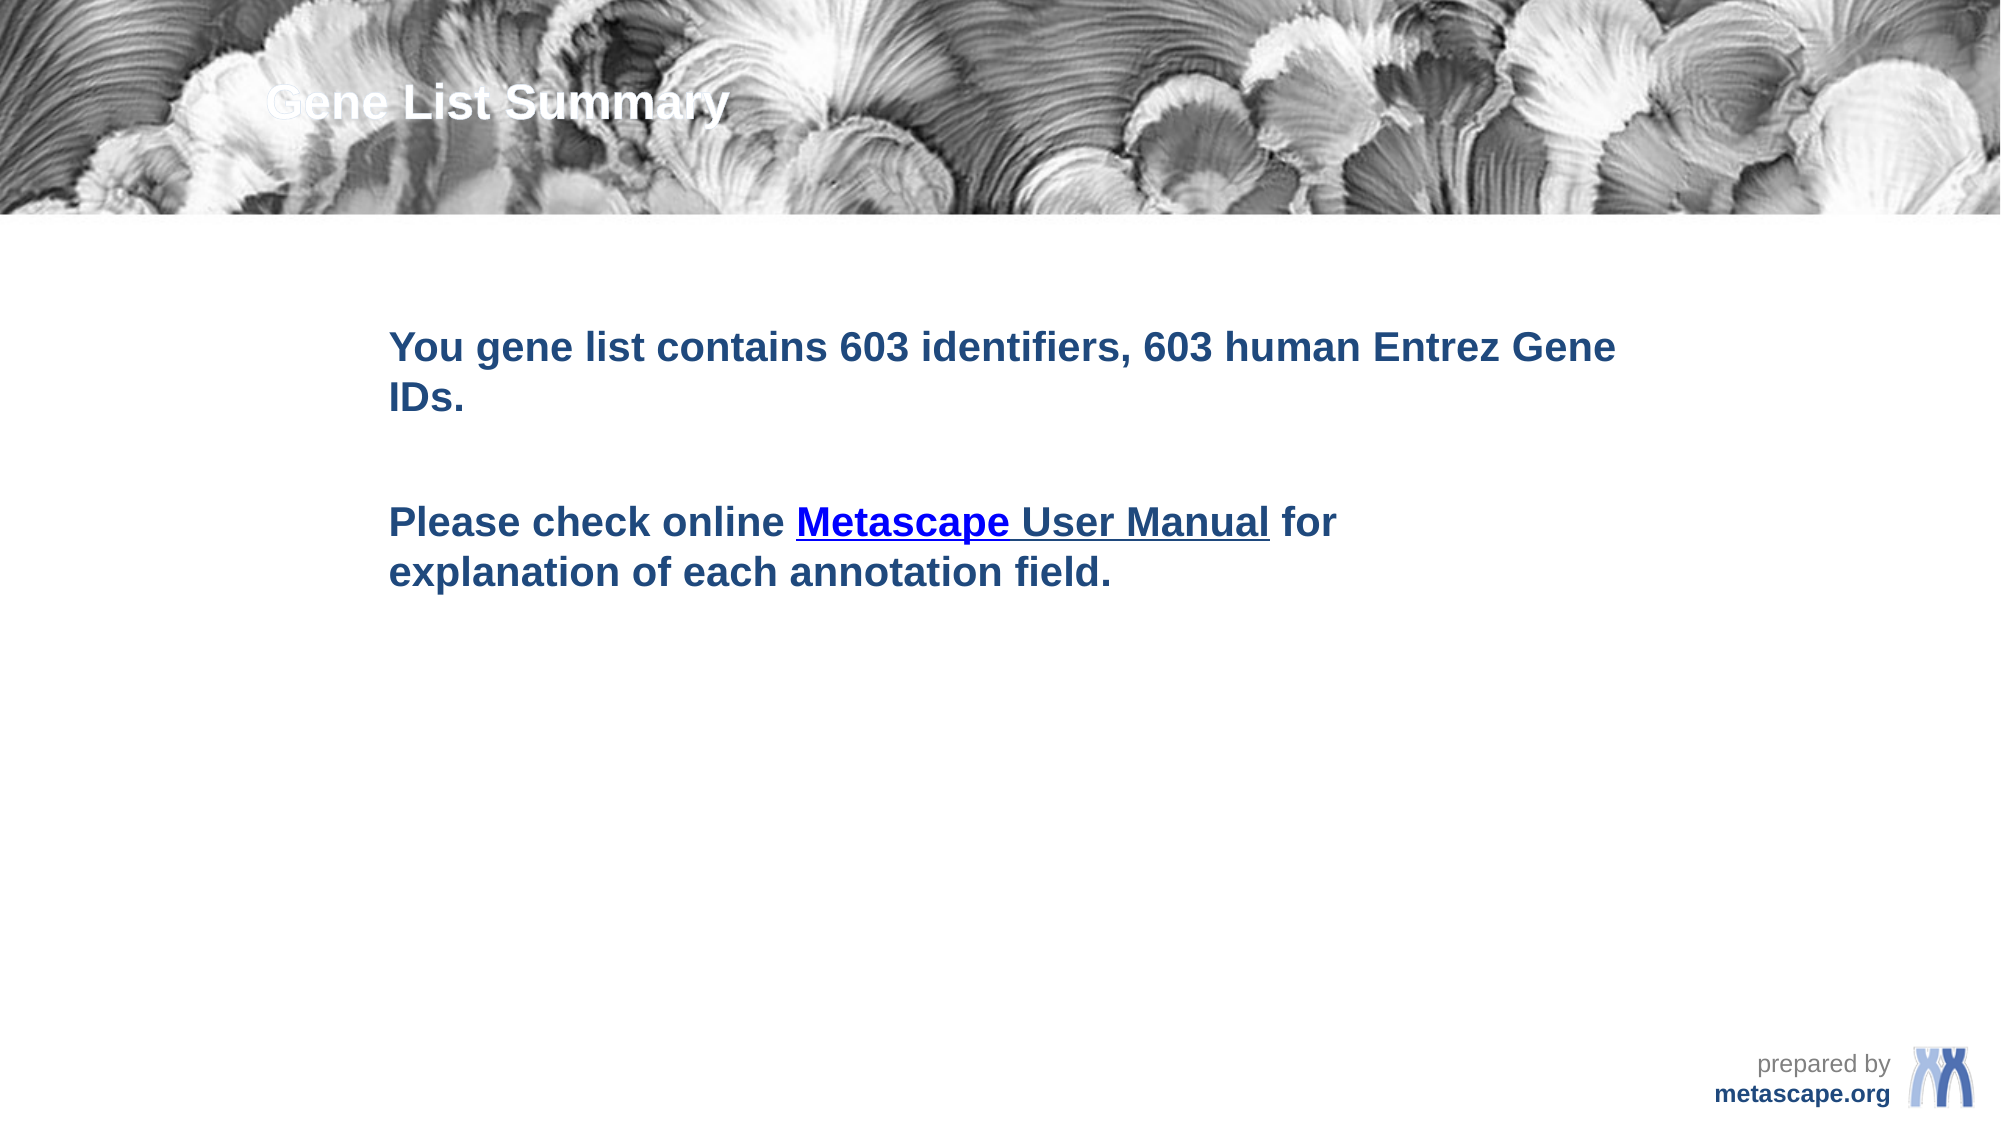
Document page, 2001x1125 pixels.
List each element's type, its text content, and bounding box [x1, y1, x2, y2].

text_box Please check online Metascape User Manual for explanation of each annotation field. [373, 487, 1526, 603]
title Gene List Summary [249, 61, 1600, 137]
text_box You gene list contains 603 identifiers, 603 human Entrez Gene IDs. [373, 311, 1647, 427]
picture [0, 0, 2001, 1125]
